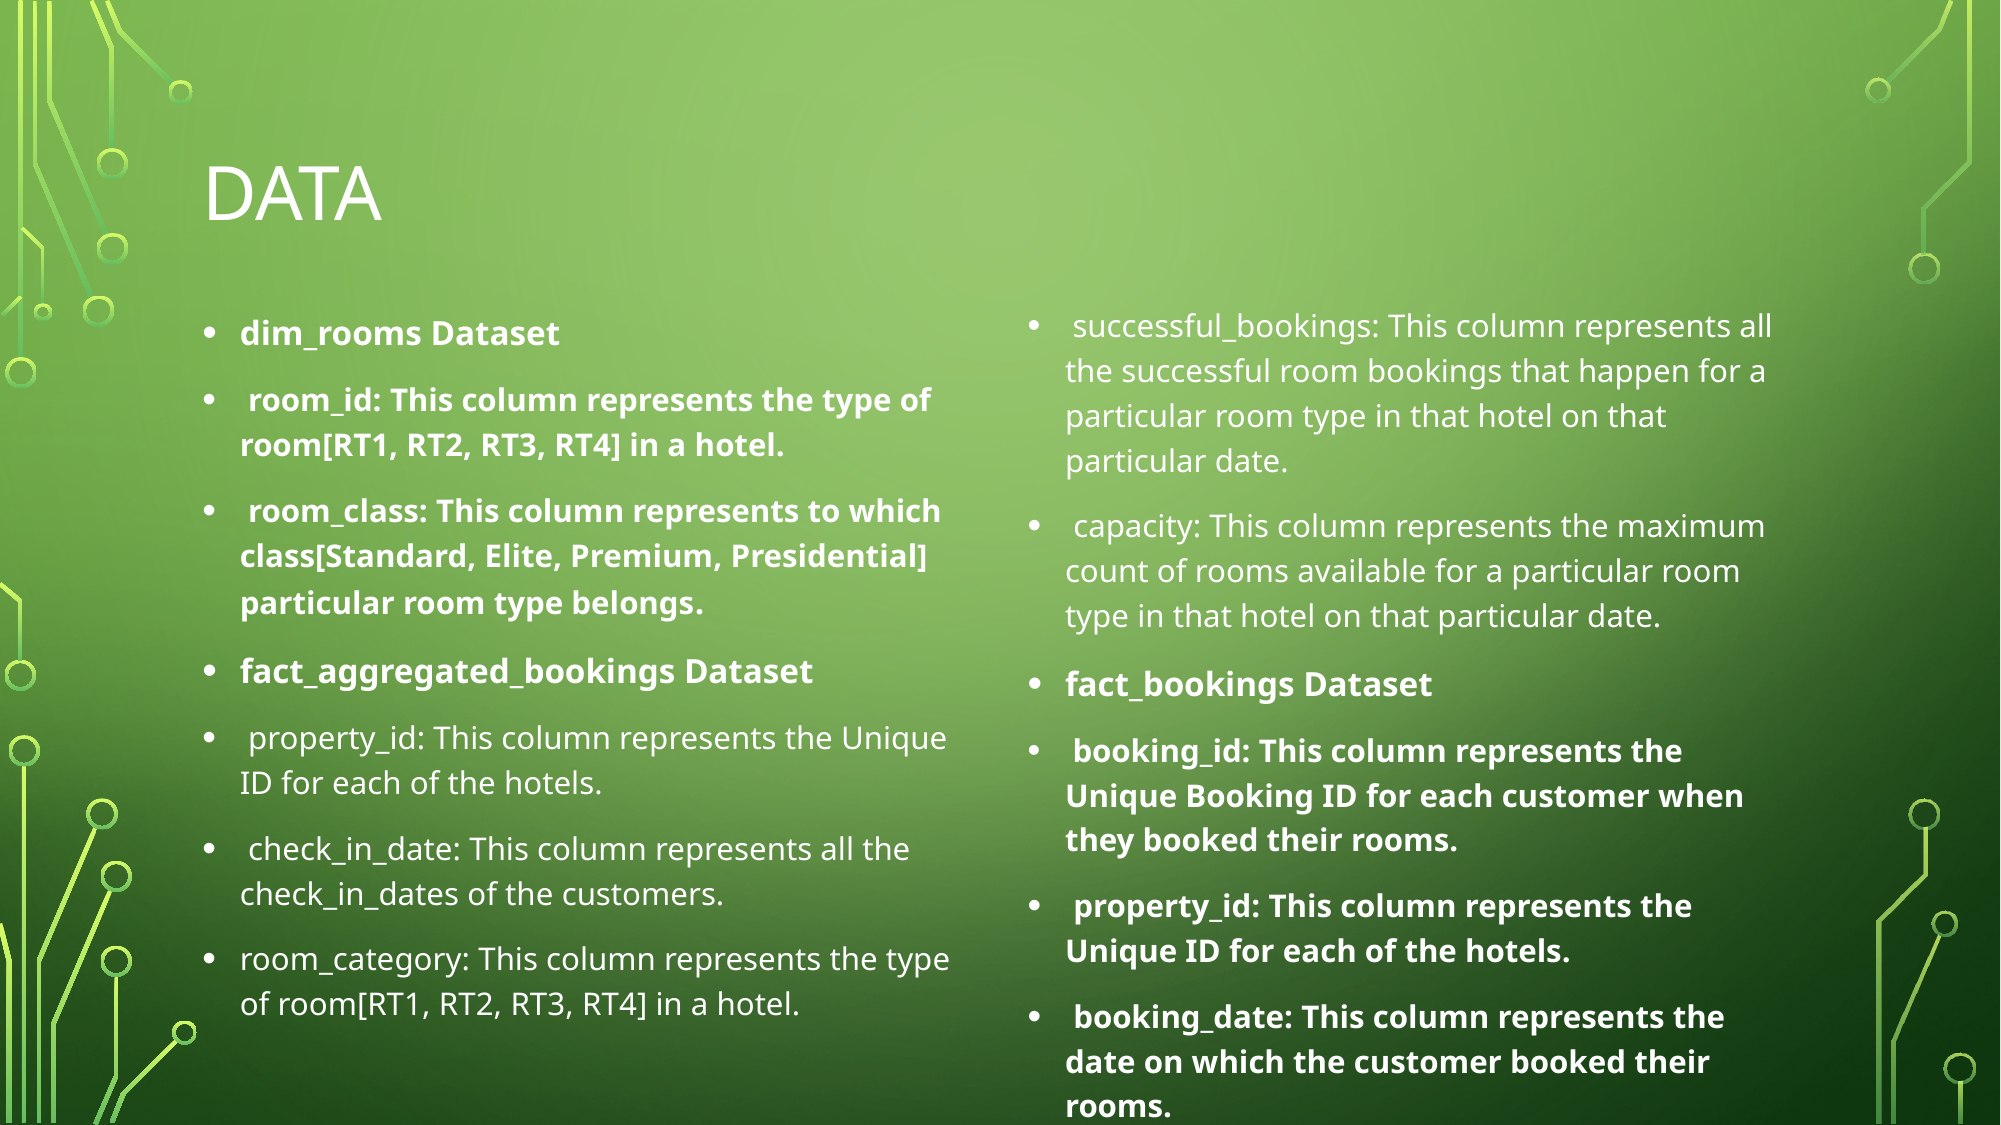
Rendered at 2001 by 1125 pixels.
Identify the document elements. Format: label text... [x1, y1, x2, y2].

list successful_bookings: This column represents all the successful room bookings that happen for a particular room type in that hotel on that particular date. capacity: This column represents the maximum count of rooms available for a particular room type in that hotel on that particular date. fact_bookings Dataset booking_id: This column represents the Unique Booking ID for each customer when they booked their rooms. property_id: This column represents the Unique ID for each of the hotels. booking_date: This column represents the date on which the customer booked their rooms. [1012, 291, 1813, 1125]
list dim_rooms Dataset room_id: This column represents the type of room[RT1, RT2, RT3, RT4] in a hotel. room_class: This column represents to which class[Standard, Elite, Premium, Presidential] particular room type belongs. fact_aggregated_bookings Dataset property_id: This column represents the Unique ID for each of the hotels. check_in_date: This column represents all the check_in_dates of the customers. room_category: This column represents the type of room[RT1, RT2, RT3, RT4] in a hotel. [187, 296, 988, 1125]
title Data [187, 101, 1813, 292]
